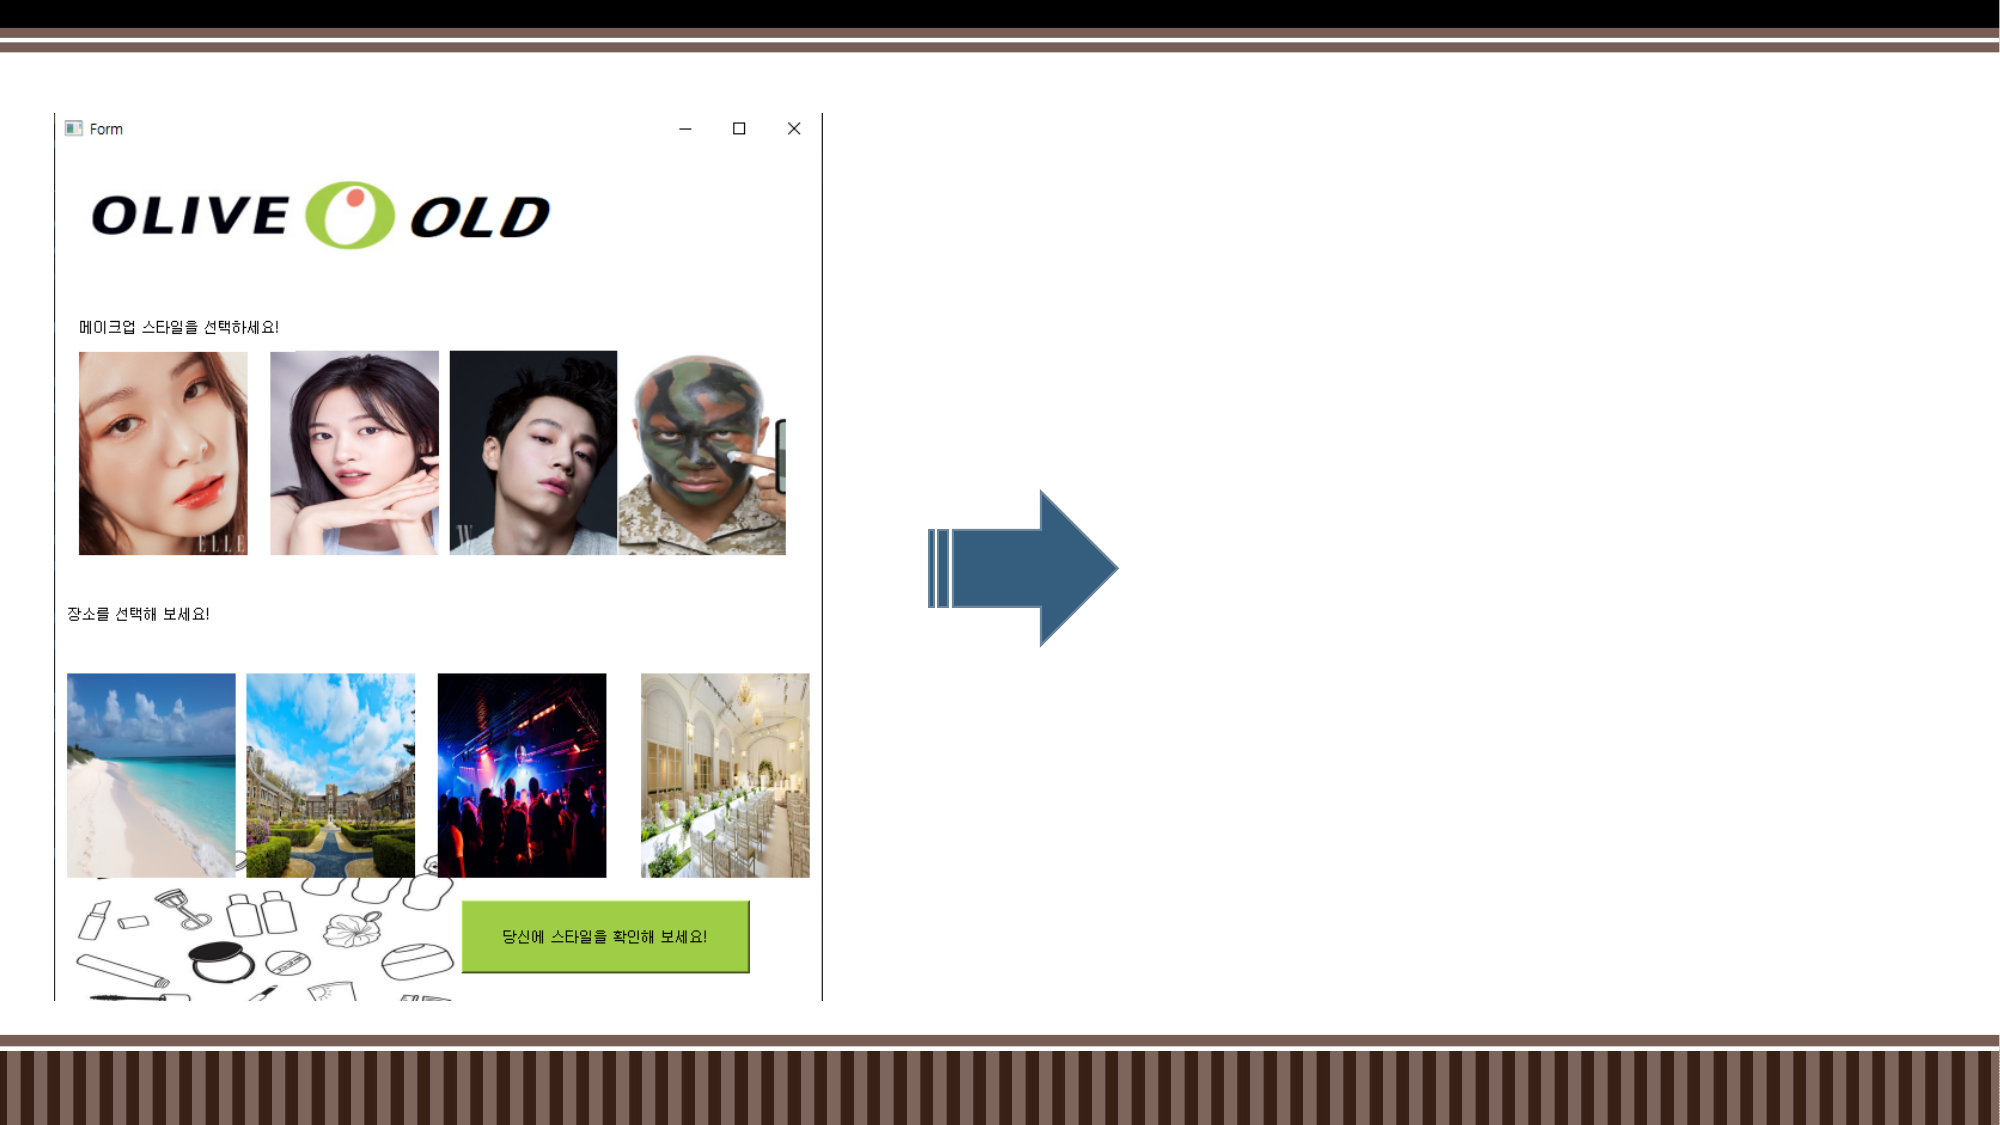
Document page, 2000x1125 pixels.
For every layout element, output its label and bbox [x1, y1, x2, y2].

picture [54, 113, 823, 1001]
text_box [951, 489, 1120, 648]
text_box [937, 529, 949, 608]
text_box [928, 529, 935, 608]
